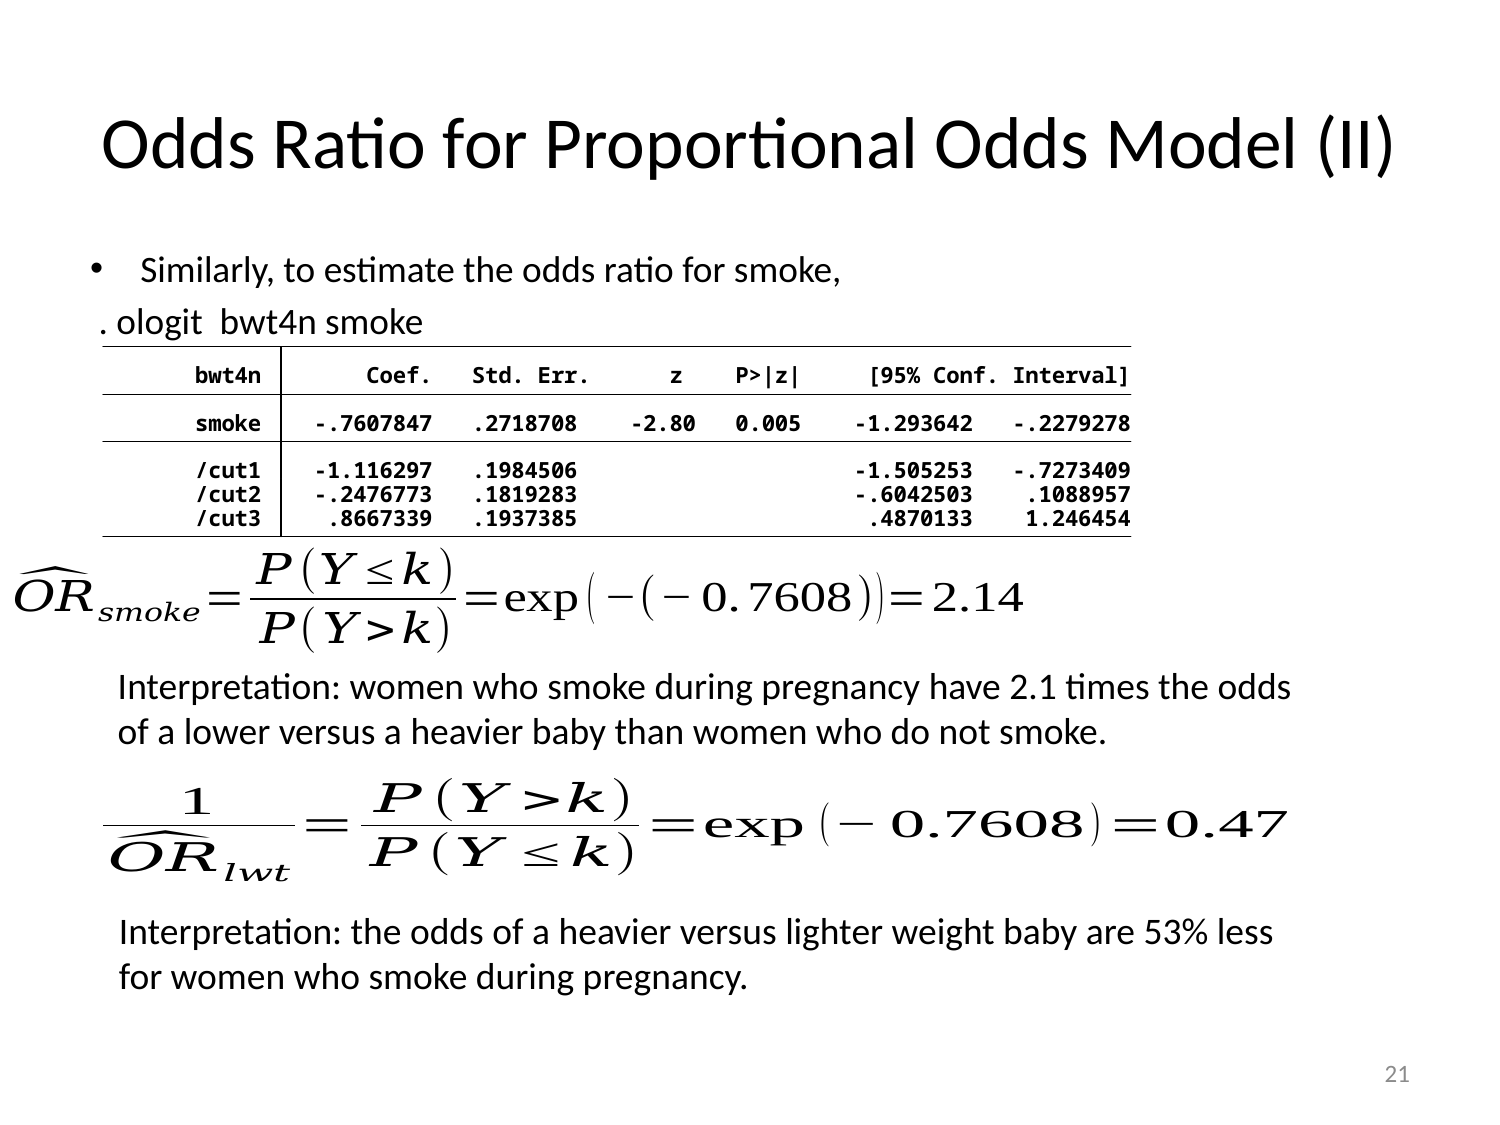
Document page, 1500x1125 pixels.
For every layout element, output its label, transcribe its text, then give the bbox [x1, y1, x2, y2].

picture [98, 312, 1157, 551]
list Similarly, to estimate the odds ratio for smoke, . ologit bwt4n smoke [75, 237, 1425, 350]
title Odds Ratio for Proportional Odds Model (II) [75, 45, 1425, 233]
text_box Interpretation: the odds of a heavier versus lighter weight baby are 53% less for women who smoke during pregnancy. [104, 899, 1341, 1005]
slide_number 21 [1074, 1042, 1425, 1103]
text_box Interpretation: women who smoke during pregnancy have 2.1 times the odds of a lower versus a heavier baby than women who do not smoke. [102, 654, 1341, 760]
